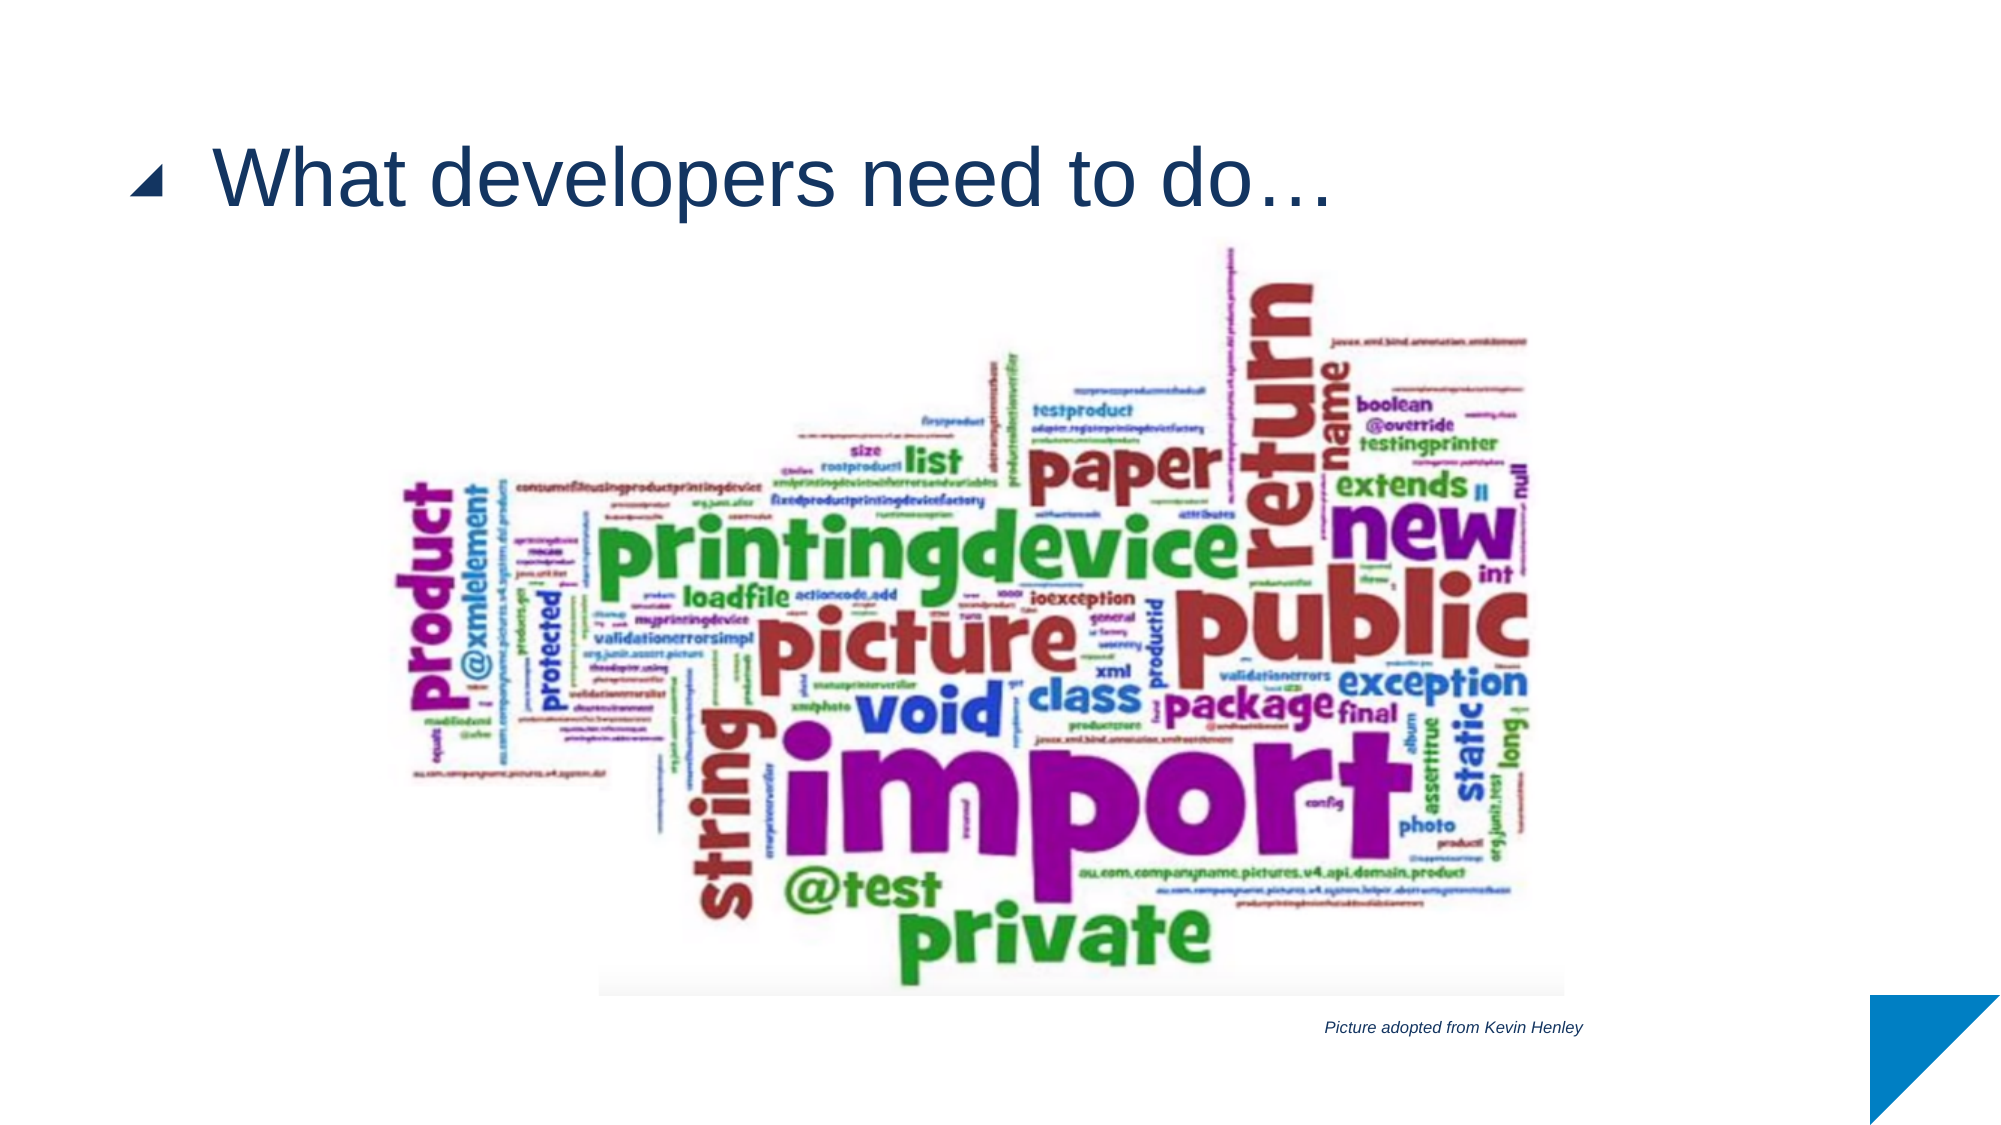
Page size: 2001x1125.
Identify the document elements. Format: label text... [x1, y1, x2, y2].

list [368, 230, 1608, 996]
text_box Picture adopted from Kevin Henley [1309, 1009, 1735, 1045]
title What developers need to do… [212, 118, 1831, 331]
